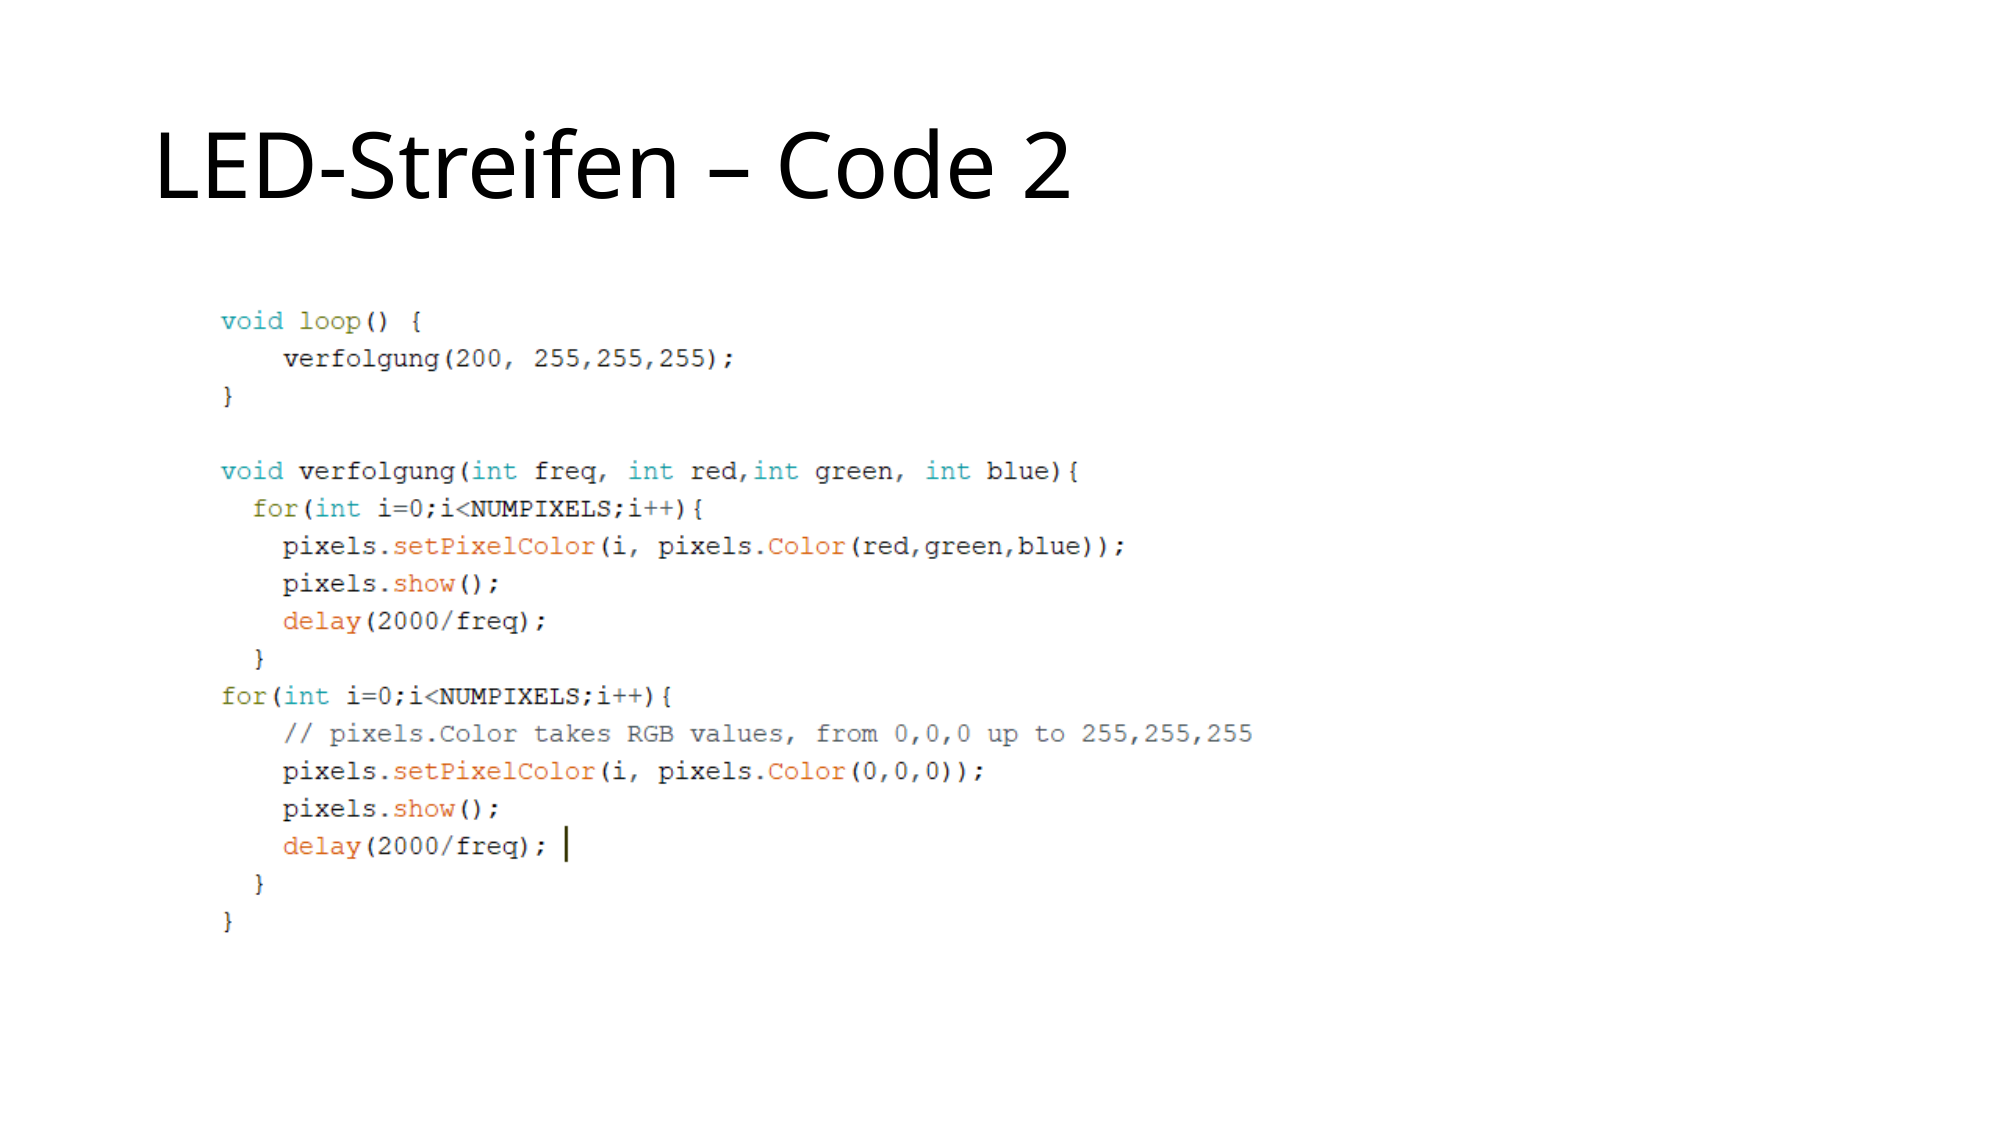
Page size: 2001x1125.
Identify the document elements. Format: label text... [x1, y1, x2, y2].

picture [213, 287, 1291, 956]
title LED-Streifen – Code 2 [137, 59, 1863, 278]
